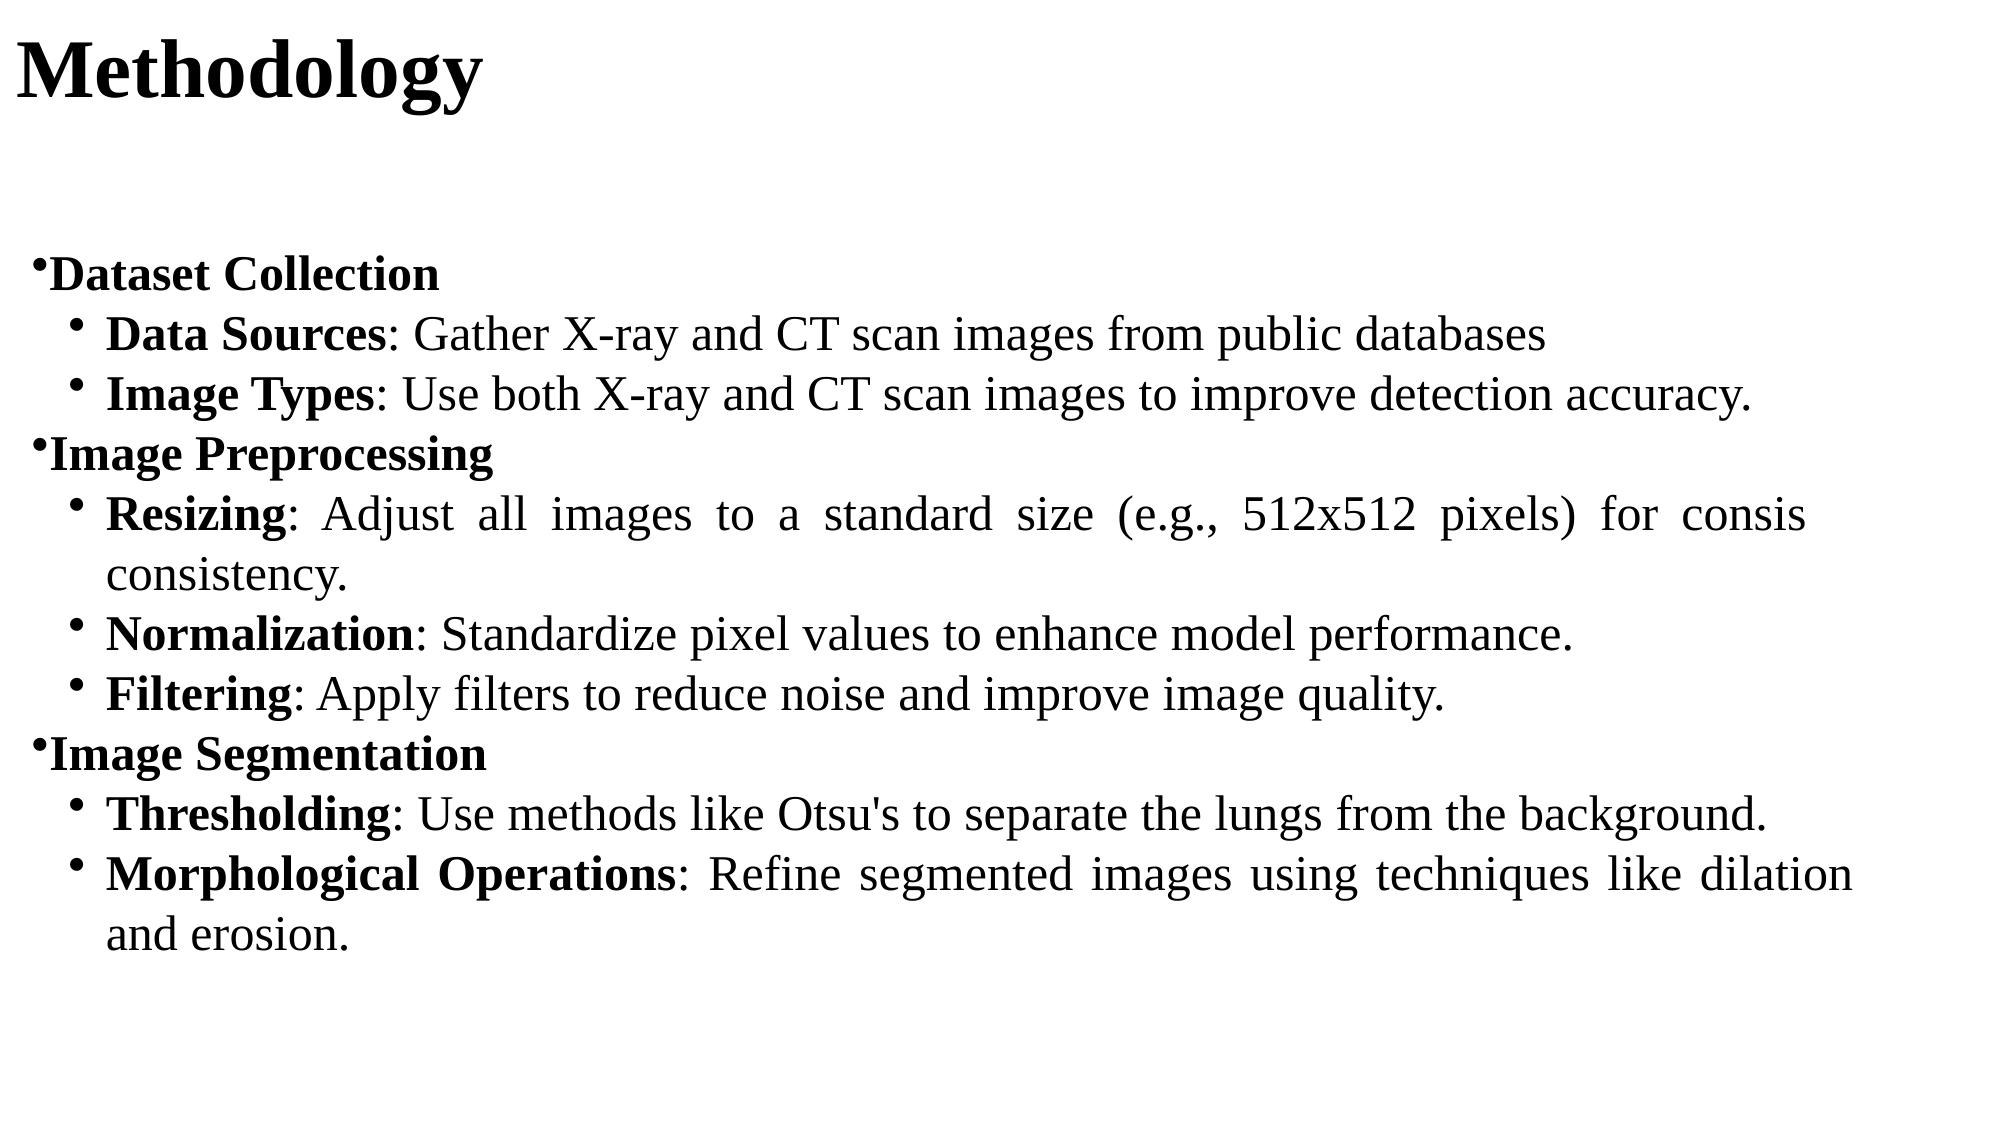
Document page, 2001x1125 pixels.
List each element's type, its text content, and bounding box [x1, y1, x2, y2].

title Methodology [16, 11, 1832, 130]
subtitle Dataset Collection Data Sources: Gather X-ray and CT scan images from public databases Image Types: Use both X-ray and CT scan images to improve detection accuracy. Image Preprocessing Resizing: Adjust all images to a standard size (e.g., 512x512 pixels) for consis consistency. Normalization: Standardize pixel values to enhance model performance. Filtering: Apply filters to reduce noise and improve image quality. Image Segmentation Thresholding: Use methods like Otsu's to separate the lungs from the background. Morphological Operations: Refine segmented images using techniques like dilation and erosion. [16, 232, 1870, 1028]
